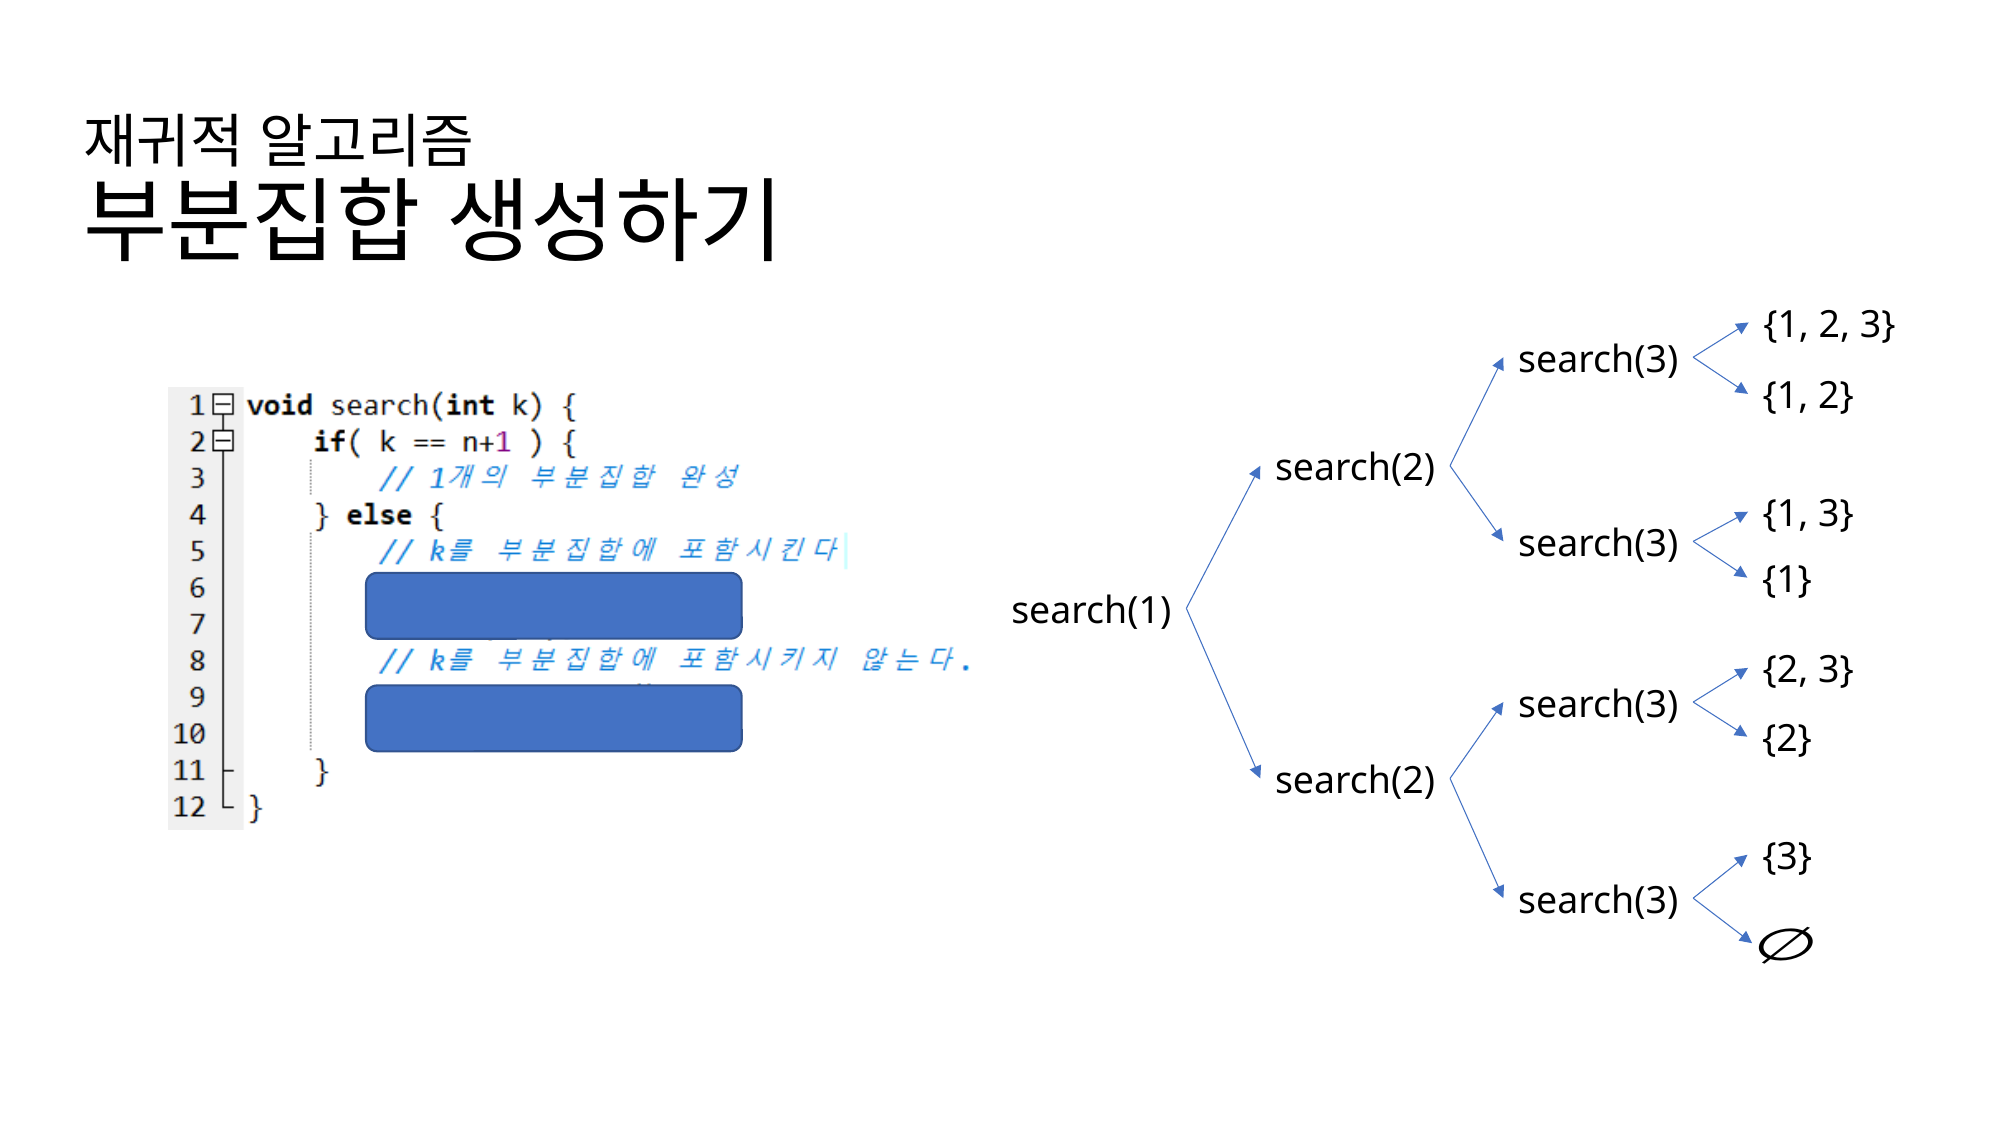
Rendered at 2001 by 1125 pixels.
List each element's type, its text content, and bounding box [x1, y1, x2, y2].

text_box {1} [1747, 547, 1827, 608]
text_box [1446, 778, 1507, 899]
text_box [1689, 668, 1750, 702]
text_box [1689, 541, 1750, 579]
text_box {3} [1747, 824, 1827, 885]
text_box search(3) [1503, 672, 1689, 732]
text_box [1182, 466, 1264, 608]
text_box {2} [1747, 706, 1827, 767]
text_box search(2) [1260, 748, 1446, 809]
text_box search(1) [1000, 578, 1182, 639]
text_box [1689, 357, 1750, 395]
title 재귀적 알고리즘 부분집합 생성하기 [68, 97, 1932, 223]
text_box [1689, 898, 1753, 944]
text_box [1689, 702, 1750, 738]
text_box search(3) [1503, 868, 1689, 928]
text_box search(3) [1503, 511, 1694, 572]
text_box search(2) [1260, 435, 1446, 496]
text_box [1689, 855, 1751, 898]
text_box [1182, 608, 1264, 779]
picture [168, 387, 1000, 830]
text_box {1, 2} [1748, 364, 1869, 424]
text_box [1689, 322, 1750, 357]
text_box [1689, 512, 1750, 541]
text_box {2, 3} [1748, 638, 1869, 698]
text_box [1446, 466, 1507, 542]
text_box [1446, 702, 1507, 778]
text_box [1446, 357, 1507, 466]
text_box {1, 2, 3} [1748, 292, 1911, 353]
text_box {1, 3} [1748, 481, 1869, 542]
text_box search(3) [1503, 327, 1689, 388]
